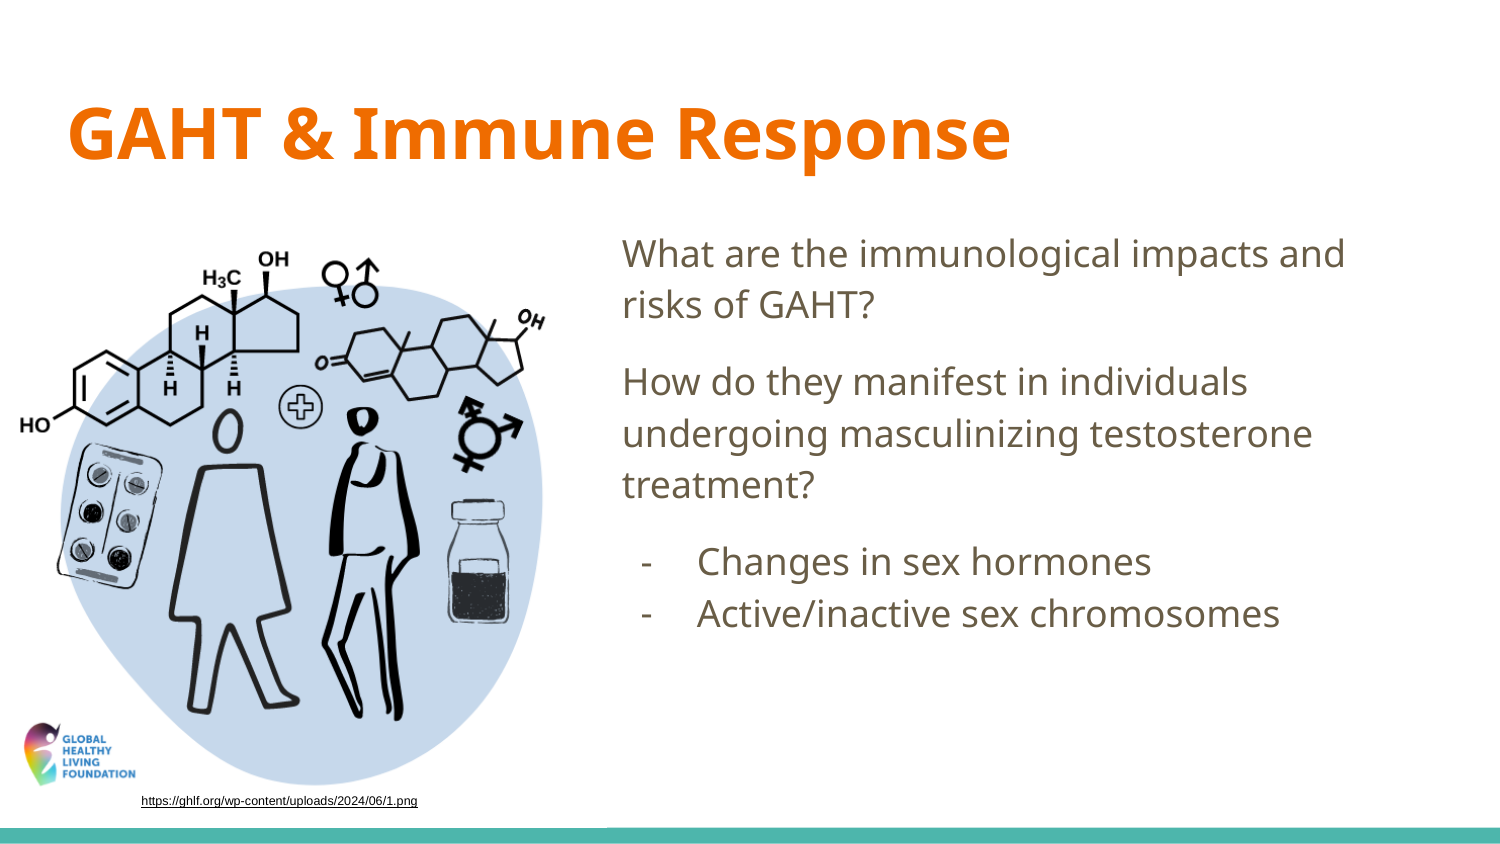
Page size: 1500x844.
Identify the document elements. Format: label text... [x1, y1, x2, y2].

list What are the immunological impacts and risks of GAHT? How do they manifest in individuals undergoing masculinizing testosterone treatment? Changes in sex hormones Active/inactive sex chromosomes [606, 207, 1449, 750]
picture [0, 220, 607, 829]
title GAHT & Immune Response [51, 72, 1449, 189]
